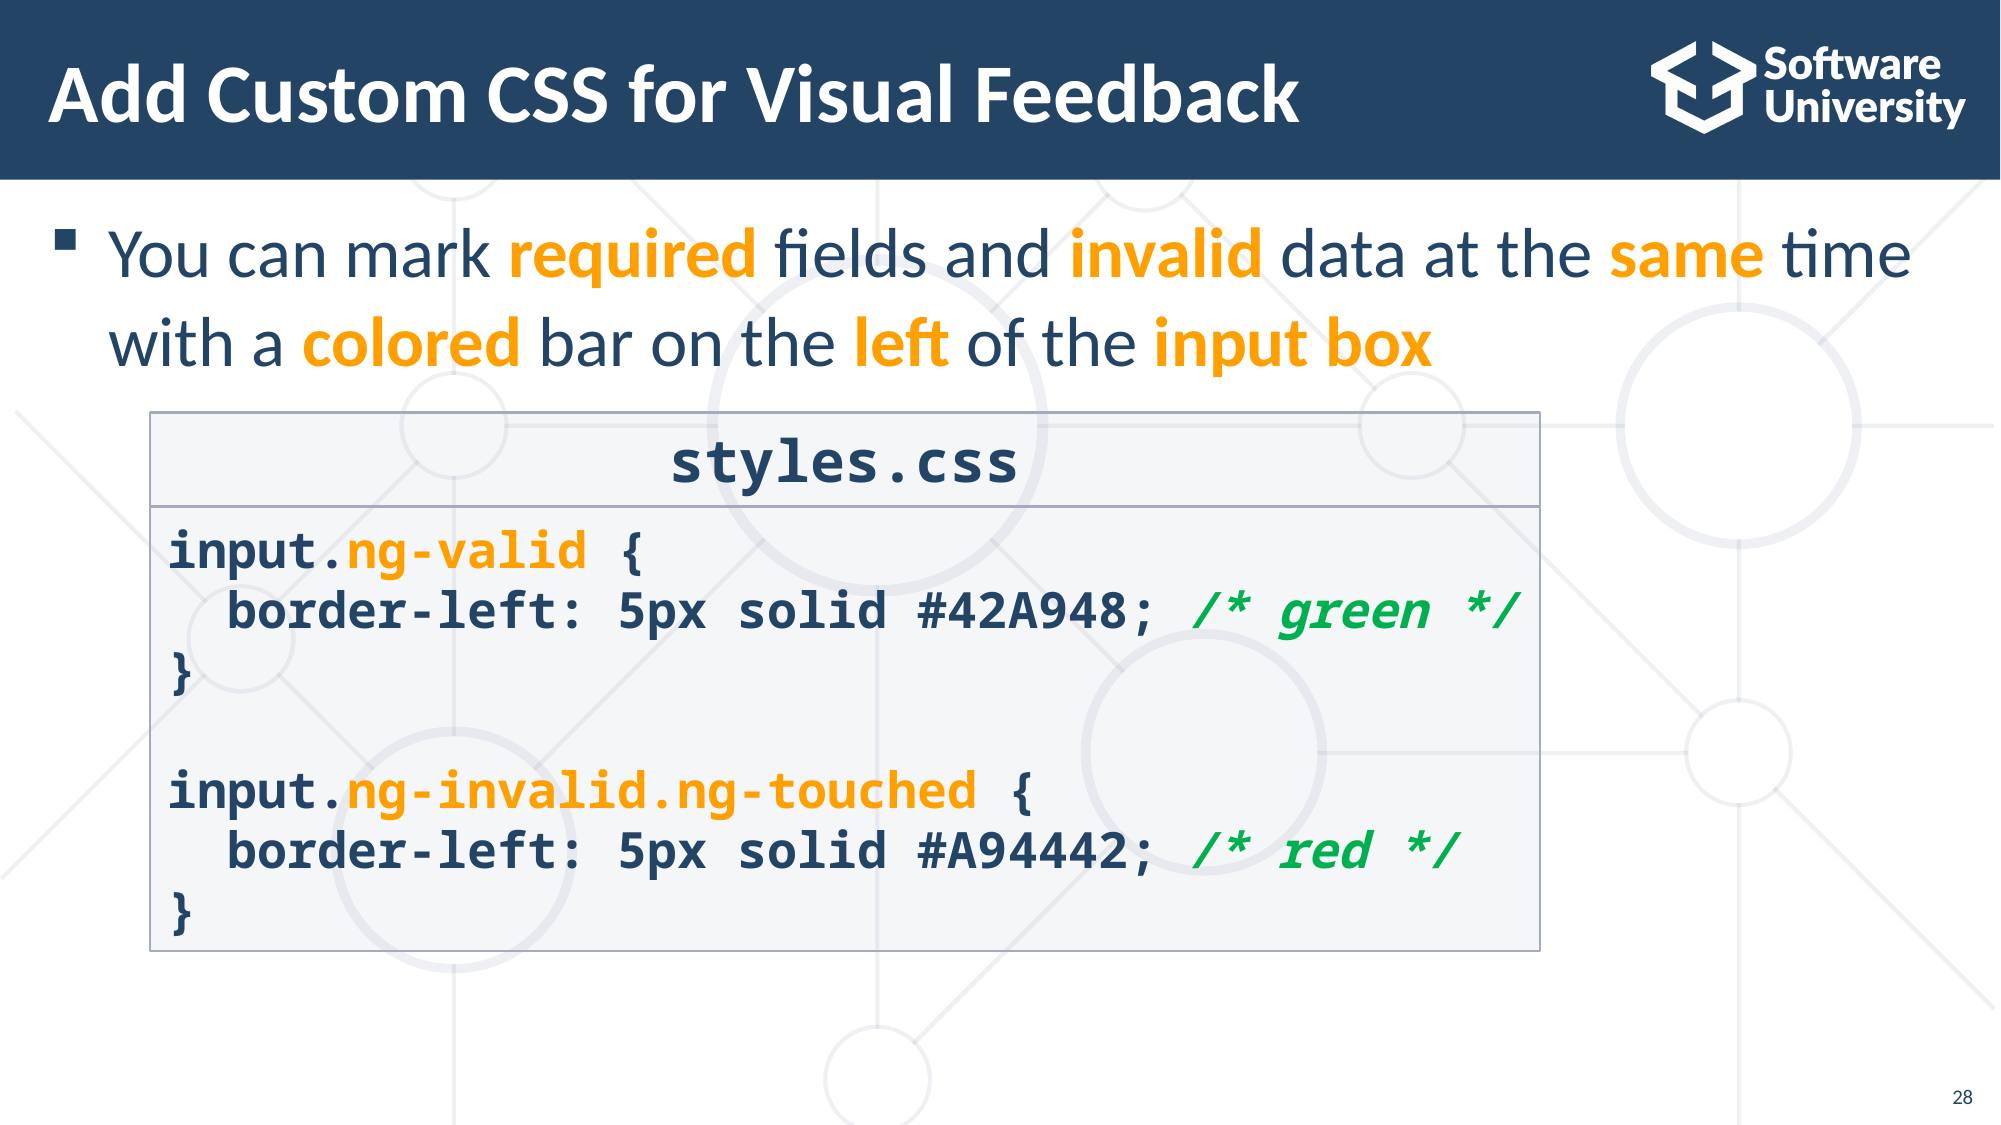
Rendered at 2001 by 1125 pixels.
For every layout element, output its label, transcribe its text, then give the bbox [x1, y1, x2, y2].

picture [1651, 41, 1966, 134]
list You can mark required fields and invalid data at the same time with a colored bar on the left of the input box [31, 196, 1970, 413]
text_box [149, 412, 1541, 956]
title Add Custom CSS for Visual Feedback [31, 16, 1625, 162]
slide_number 28 [1927, 1067, 1989, 1117]
